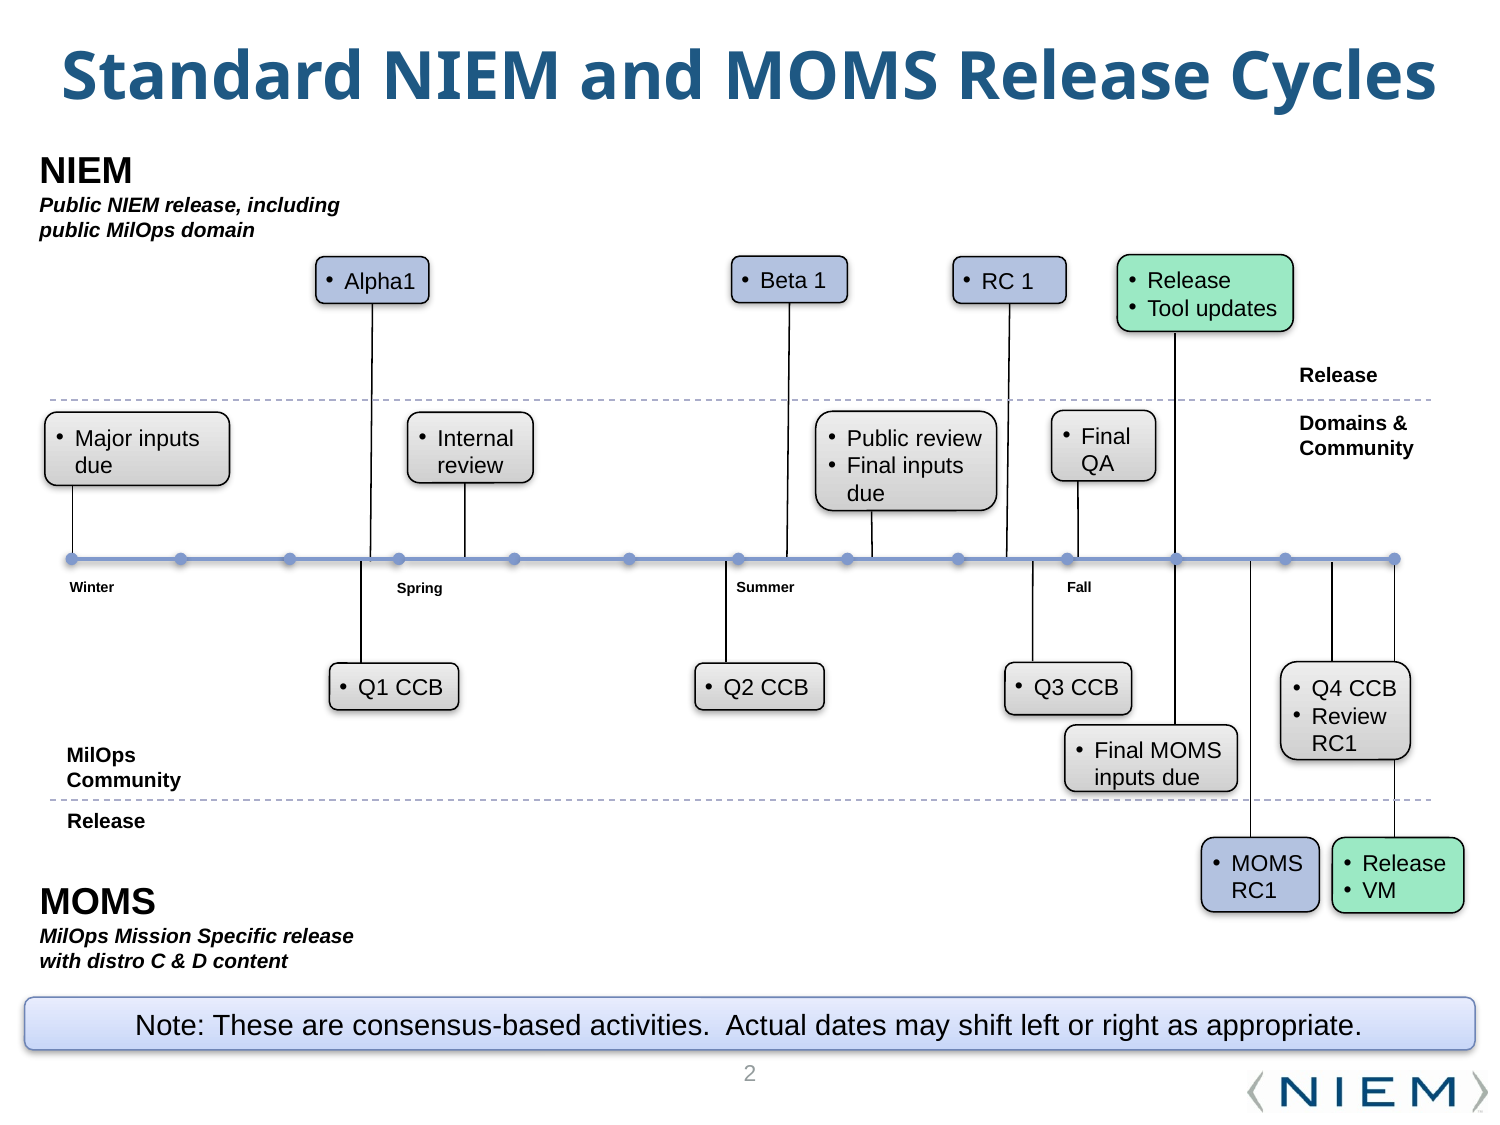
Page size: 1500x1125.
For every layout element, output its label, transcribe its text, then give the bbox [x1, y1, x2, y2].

text_box MOMS MilOps Mission Specific release with distro C & D content [24, 869, 388, 980]
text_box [407, 412, 534, 557]
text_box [815, 410, 997, 557]
text_box Major inputs due [44, 411, 231, 487]
text_box Q4 CCB Review RC1 [1324, 660, 1390, 761]
slide_number 2 [575, 1058, 925, 1103]
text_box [731, 255, 848, 399]
text_box Q4 CCB Review RC1 [1399, 661, 1412, 760]
text_box NIEM Public NIEM release, including public MilOps domain [24, 138, 363, 249]
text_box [1201, 612, 1320, 799]
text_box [952, 256, 1067, 399]
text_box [69, 558, 1395, 605]
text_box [315, 256, 430, 399]
text_box Final MOMS inputs due [1064, 724, 1196, 793]
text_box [731, 409, 812, 557]
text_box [329, 612, 459, 710]
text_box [315, 409, 406, 557]
text_box MilOps Community [51, 734, 222, 799]
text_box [997, 409, 1048, 556]
text_box Release [52, 809, 223, 840]
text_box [694, 612, 825, 711]
text_box Domains & Community [1298, 402, 1455, 467]
title Standard NIEM and MOMS Release Cycles [0, 24, 1500, 175]
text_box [1051, 410, 1112, 555]
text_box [1117, 612, 1294, 726]
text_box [1117, 254, 1294, 557]
text_box Release VM [1331, 836, 1465, 914]
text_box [1201, 809, 1320, 913]
text_box Release [1298, 354, 1455, 395]
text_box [1004, 612, 1112, 716]
text_box Note: These are consensus-based activities. Actual dates may shift left or right as appropriate. [23, 996, 1476, 1051]
picture [1247, 1070, 1488, 1113]
